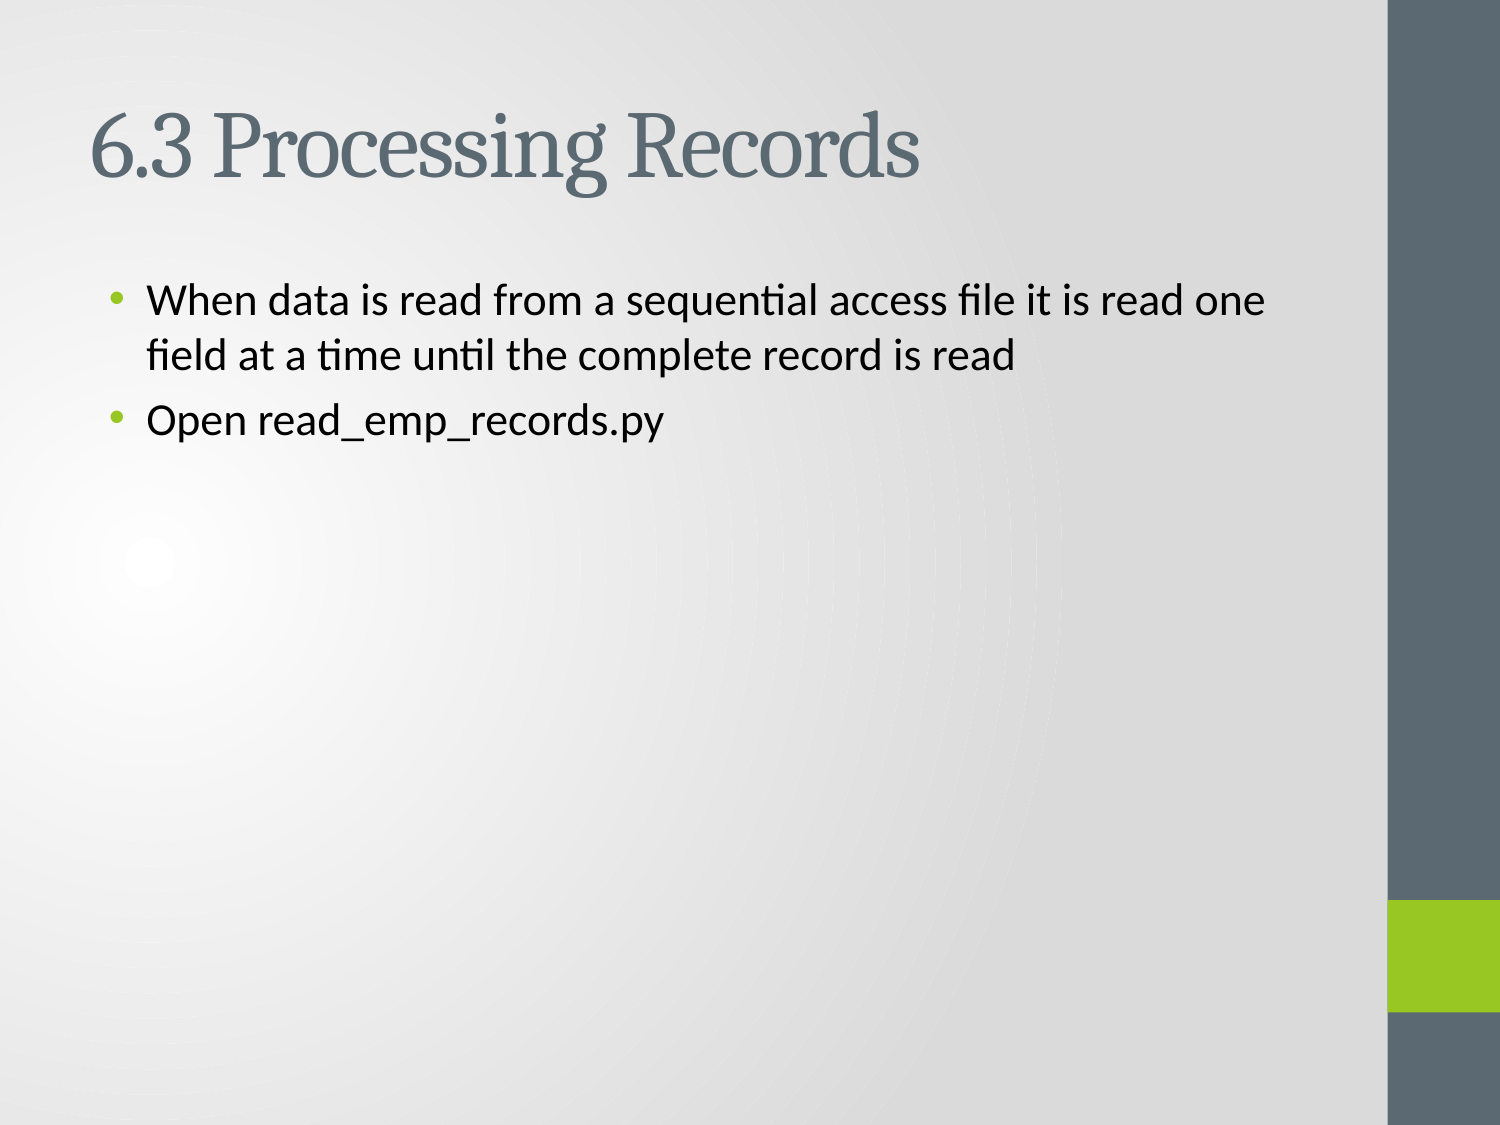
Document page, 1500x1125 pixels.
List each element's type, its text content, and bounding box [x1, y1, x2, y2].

list When data is read from a sequential access file it is read one field at a time until the complete record is read Open read_emp_records.py [75, 262, 1325, 1050]
title 6.3 Processing Records [75, 45, 1325, 233]
